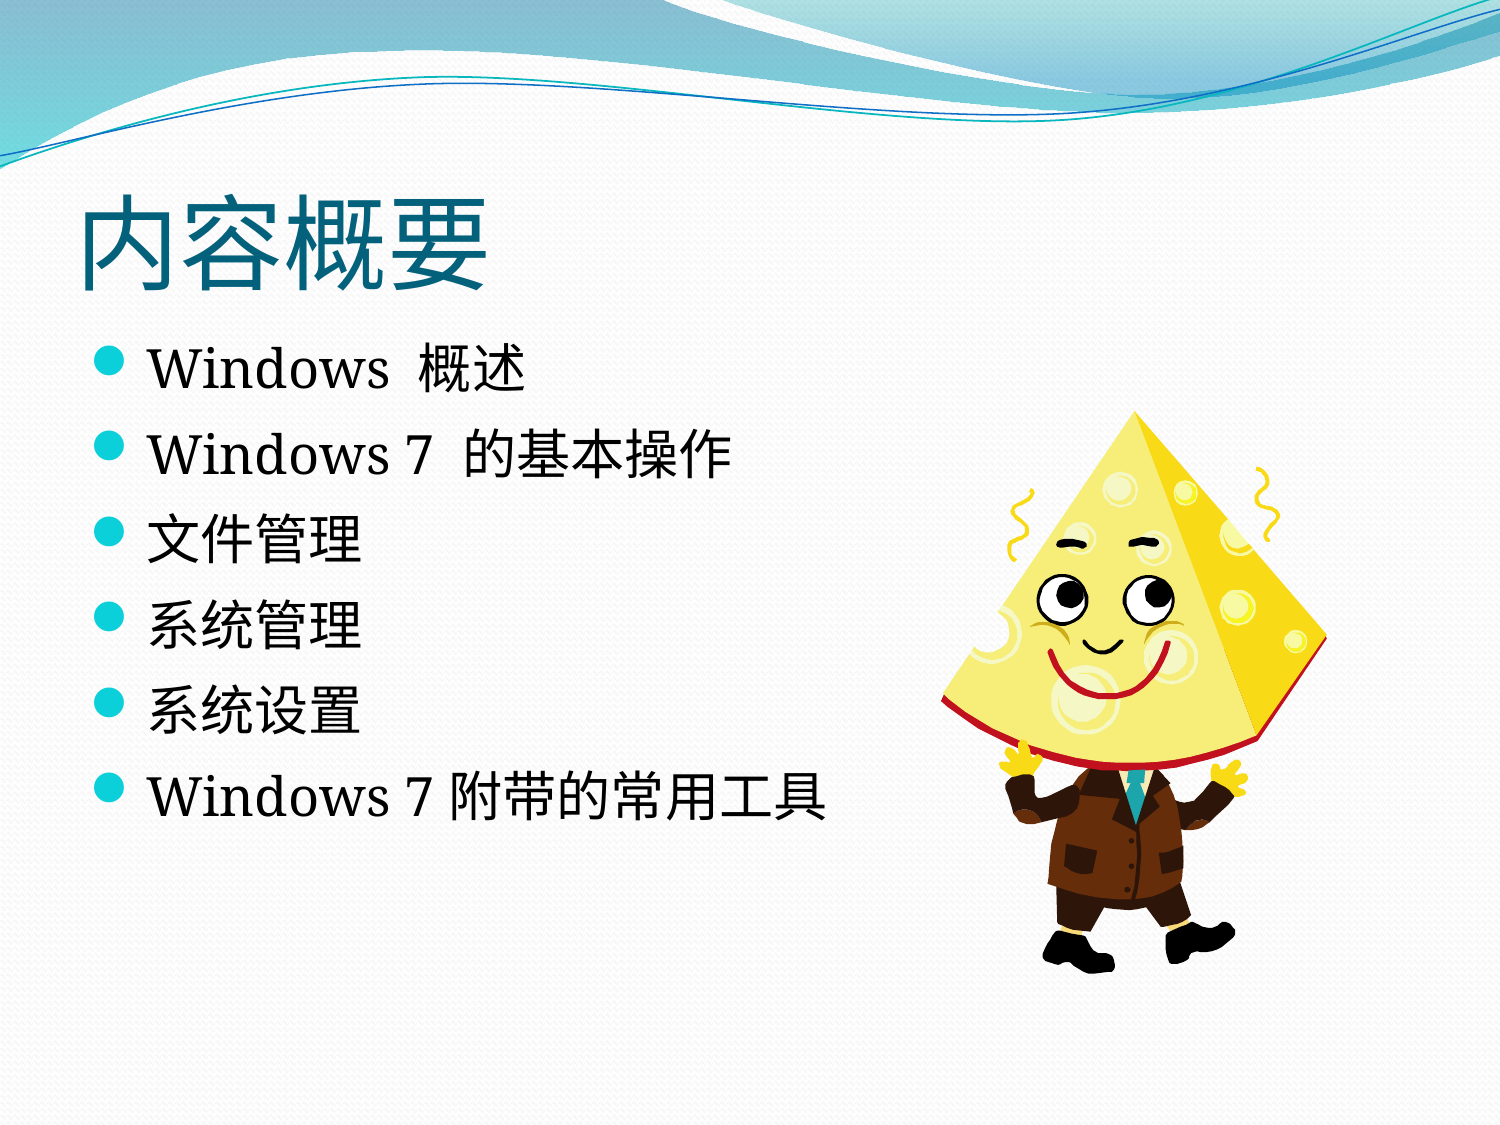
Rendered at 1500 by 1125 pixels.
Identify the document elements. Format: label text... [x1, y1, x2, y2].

picture [938, 408, 1330, 976]
title 内容概要 [75, 115, 1425, 303]
table_cell 目标文件与源文件在同一驱动器 [931, 410, 1334, 987]
list Windows 概述 Windows 7 的基本操作 文件管理 系统管理 系统设置 Windows 7附带的常用工具 [75, 317, 1425, 1038]
